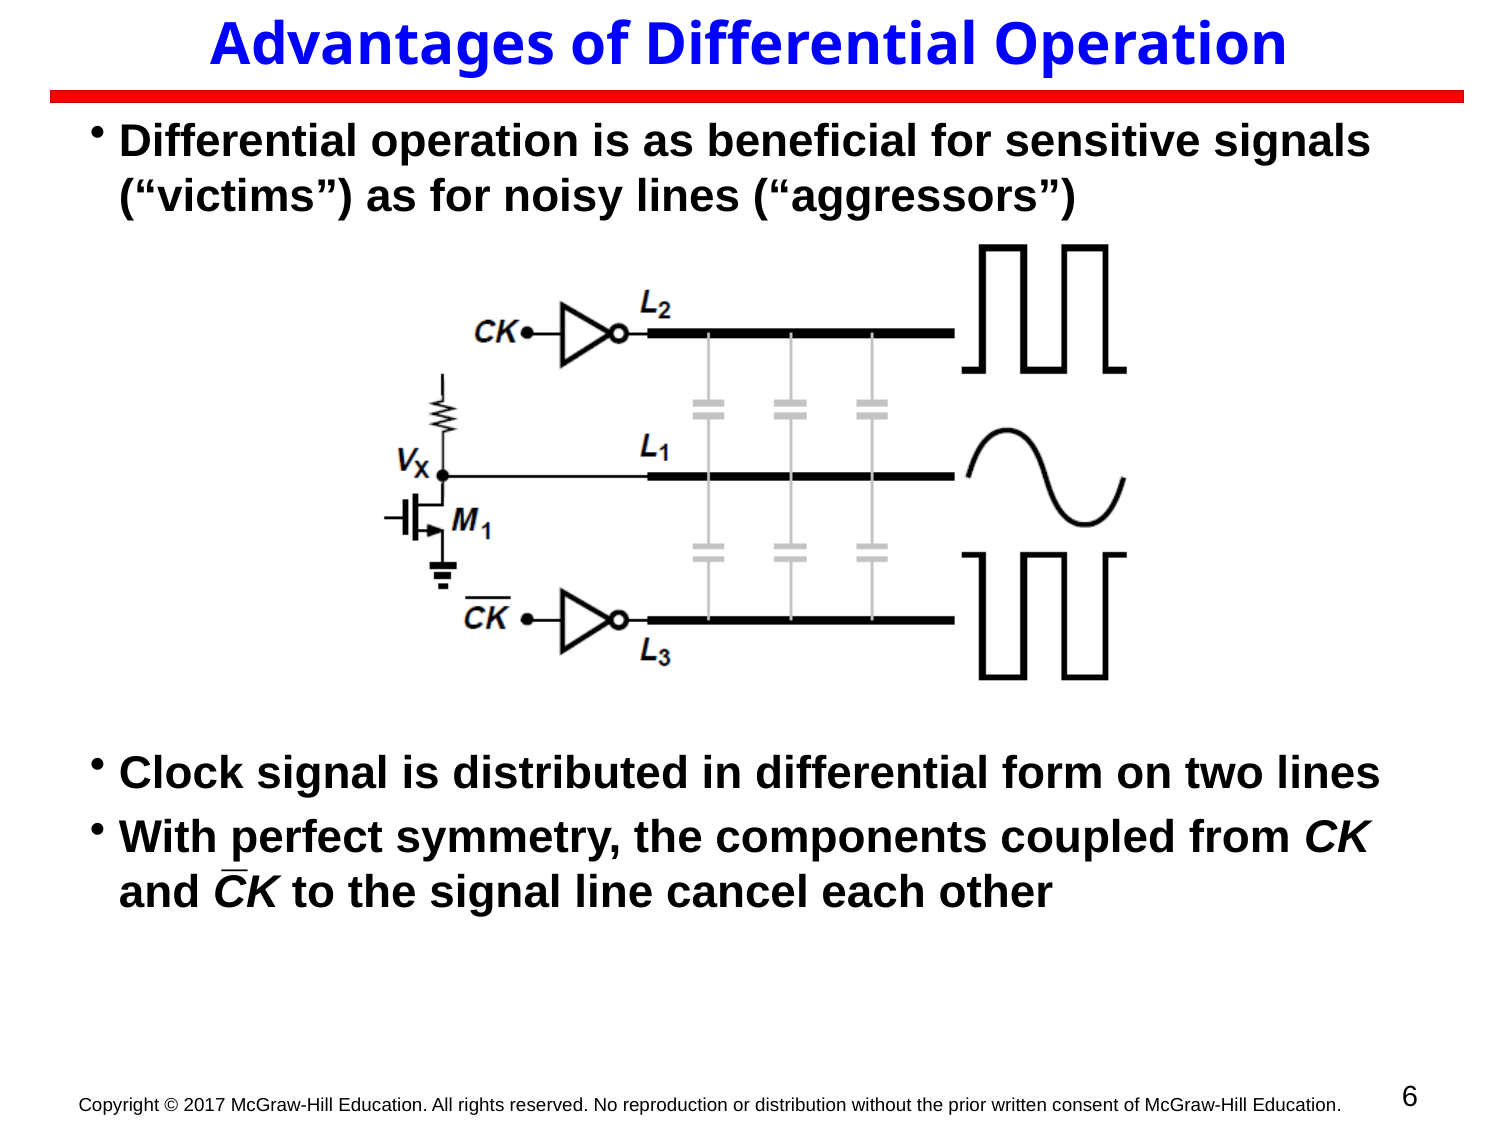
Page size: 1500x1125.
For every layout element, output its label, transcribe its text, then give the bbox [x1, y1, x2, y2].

text_box Differential operation is as beneficial for sensitive signals (“victims”) as for noisy lines (“aggressors”) Clock signal is distributed in differential form on two lines With perfect symmetry, the components coupled from CK and C̅K to the signal line cancel each other [75, 102, 1398, 475]
title Advantages of Differential Operation [74, 0, 1426, 89]
picture [363, 243, 1137, 689]
slide_number 6 [1341, 1069, 1479, 1120]
